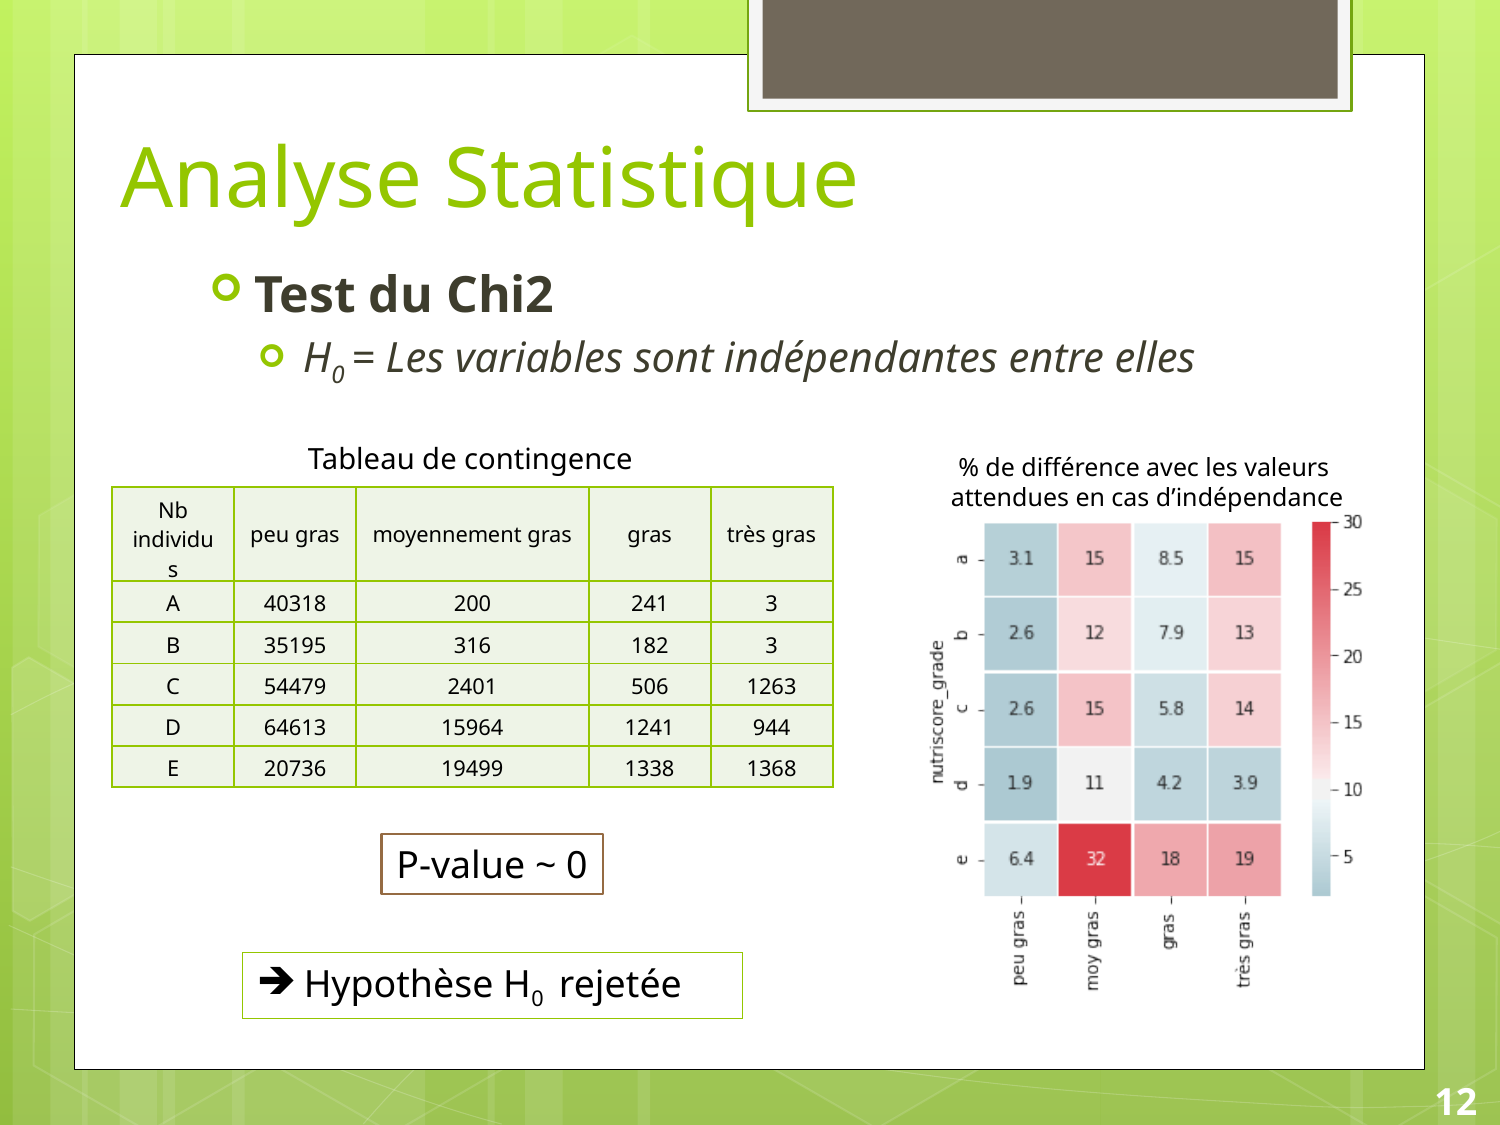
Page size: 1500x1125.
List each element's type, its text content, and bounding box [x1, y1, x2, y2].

table_cell 241 [590, 582, 710, 621]
text_box 12 [1411, 1070, 1500, 1125]
table_header Nb individus [113, 488, 233, 580]
table_cell 54479 [235, 664, 355, 704]
table_cell 1338 [590, 747, 710, 786]
table_cell A [113, 582, 233, 621]
table_header moyennement gras [357, 488, 588, 580]
title Analyse Statistique [105, 44, 1258, 232]
table_cell 506 [590, 664, 710, 704]
text_box Hypothèse H0 rejetée [242, 952, 743, 1019]
table_cell 35195 [235, 623, 355, 663]
list Test du Chi2 H0 = Les variables sont indépendantes entre elles [183, 255, 1295, 1000]
table_cell 20736 [235, 747, 355, 786]
table_cell 182 [590, 623, 710, 663]
table_cell 19499 [357, 747, 588, 786]
table_cell 316 [357, 623, 588, 663]
table_header peu gras [235, 488, 355, 580]
table_cell 200 [357, 582, 588, 621]
table_cell D [113, 706, 233, 745]
table_cell 2401 [357, 664, 588, 704]
table_cell 1263 [712, 664, 832, 704]
picture [915, 502, 1377, 1002]
table_cell 1241 [590, 706, 710, 745]
table_cell 15964 [357, 706, 588, 745]
table_header gras [590, 488, 710, 580]
table_cell 3 [712, 623, 832, 663]
text_box P-value ~ 0 [380, 833, 604, 895]
table_header très gras [712, 488, 832, 580]
table_cell 64613 [235, 706, 355, 745]
text_box % de différence avec les valeurs attendues en cas d’indépendance [936, 444, 1359, 501]
table_cell 1368 [712, 747, 832, 786]
table_cell E [113, 747, 233, 786]
text_box Tableau de contingence [293, 432, 649, 483]
table_cell B [113, 623, 233, 663]
table_cell 3 [712, 582, 832, 621]
table_cell 40318 [235, 582, 355, 621]
table_cell 944 [712, 706, 832, 745]
table_cell C [113, 664, 233, 704]
